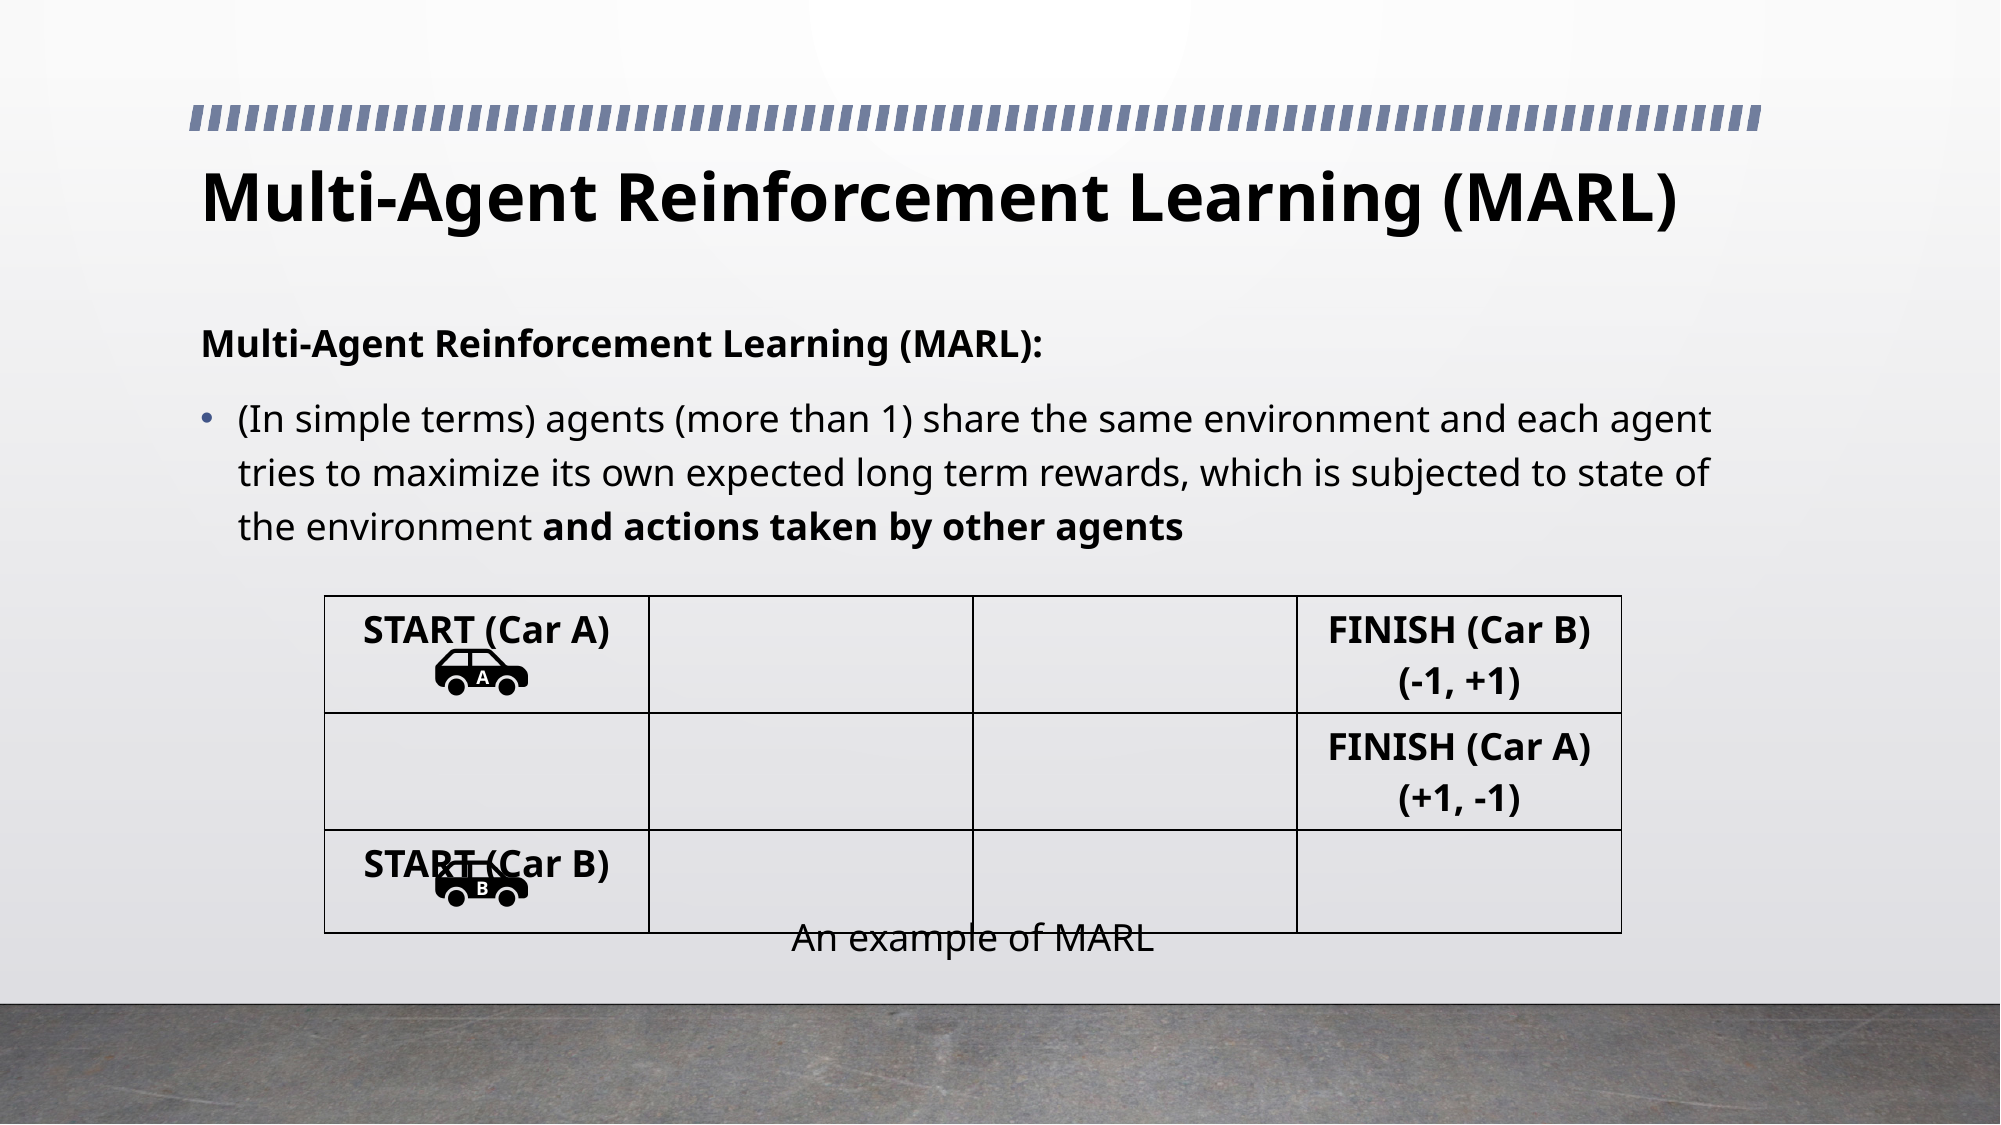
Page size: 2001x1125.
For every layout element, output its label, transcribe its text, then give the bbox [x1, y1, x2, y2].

table_header [974, 597, 1296, 712]
picture [431, 833, 533, 935]
picture [431, 621, 533, 723]
table_cell [650, 831, 972, 932]
title Multi-Agent Reinforcement Learning (MARL) [185, 156, 1761, 303]
table_cell [974, 714, 1296, 829]
text_box An example of MARL [776, 907, 1170, 967]
table_cell [974, 831, 1296, 932]
picture [0, 1004, 2000, 1124]
table_cell [1298, 831, 1621, 932]
table_header START (Car A) [325, 597, 648, 712]
table_cell START (Car B) [325, 831, 648, 932]
table_cell [650, 714, 972, 829]
table_cell [325, 714, 648, 829]
list Multi-Agent Reinforcement Learning (MARL): (In simple terms) agents (more than 1) share the same environment and each agent tries to maximize its own expected long term rewards, which is subjected to state of the environment and actions taken by other agents [185, 303, 1761, 845]
table_header [650, 597, 972, 712]
table_cell FINISH (Car A) (+1, -1) [1298, 714, 1621, 829]
table_header FINISH (Car B) (-1, +1) [1298, 597, 1621, 712]
